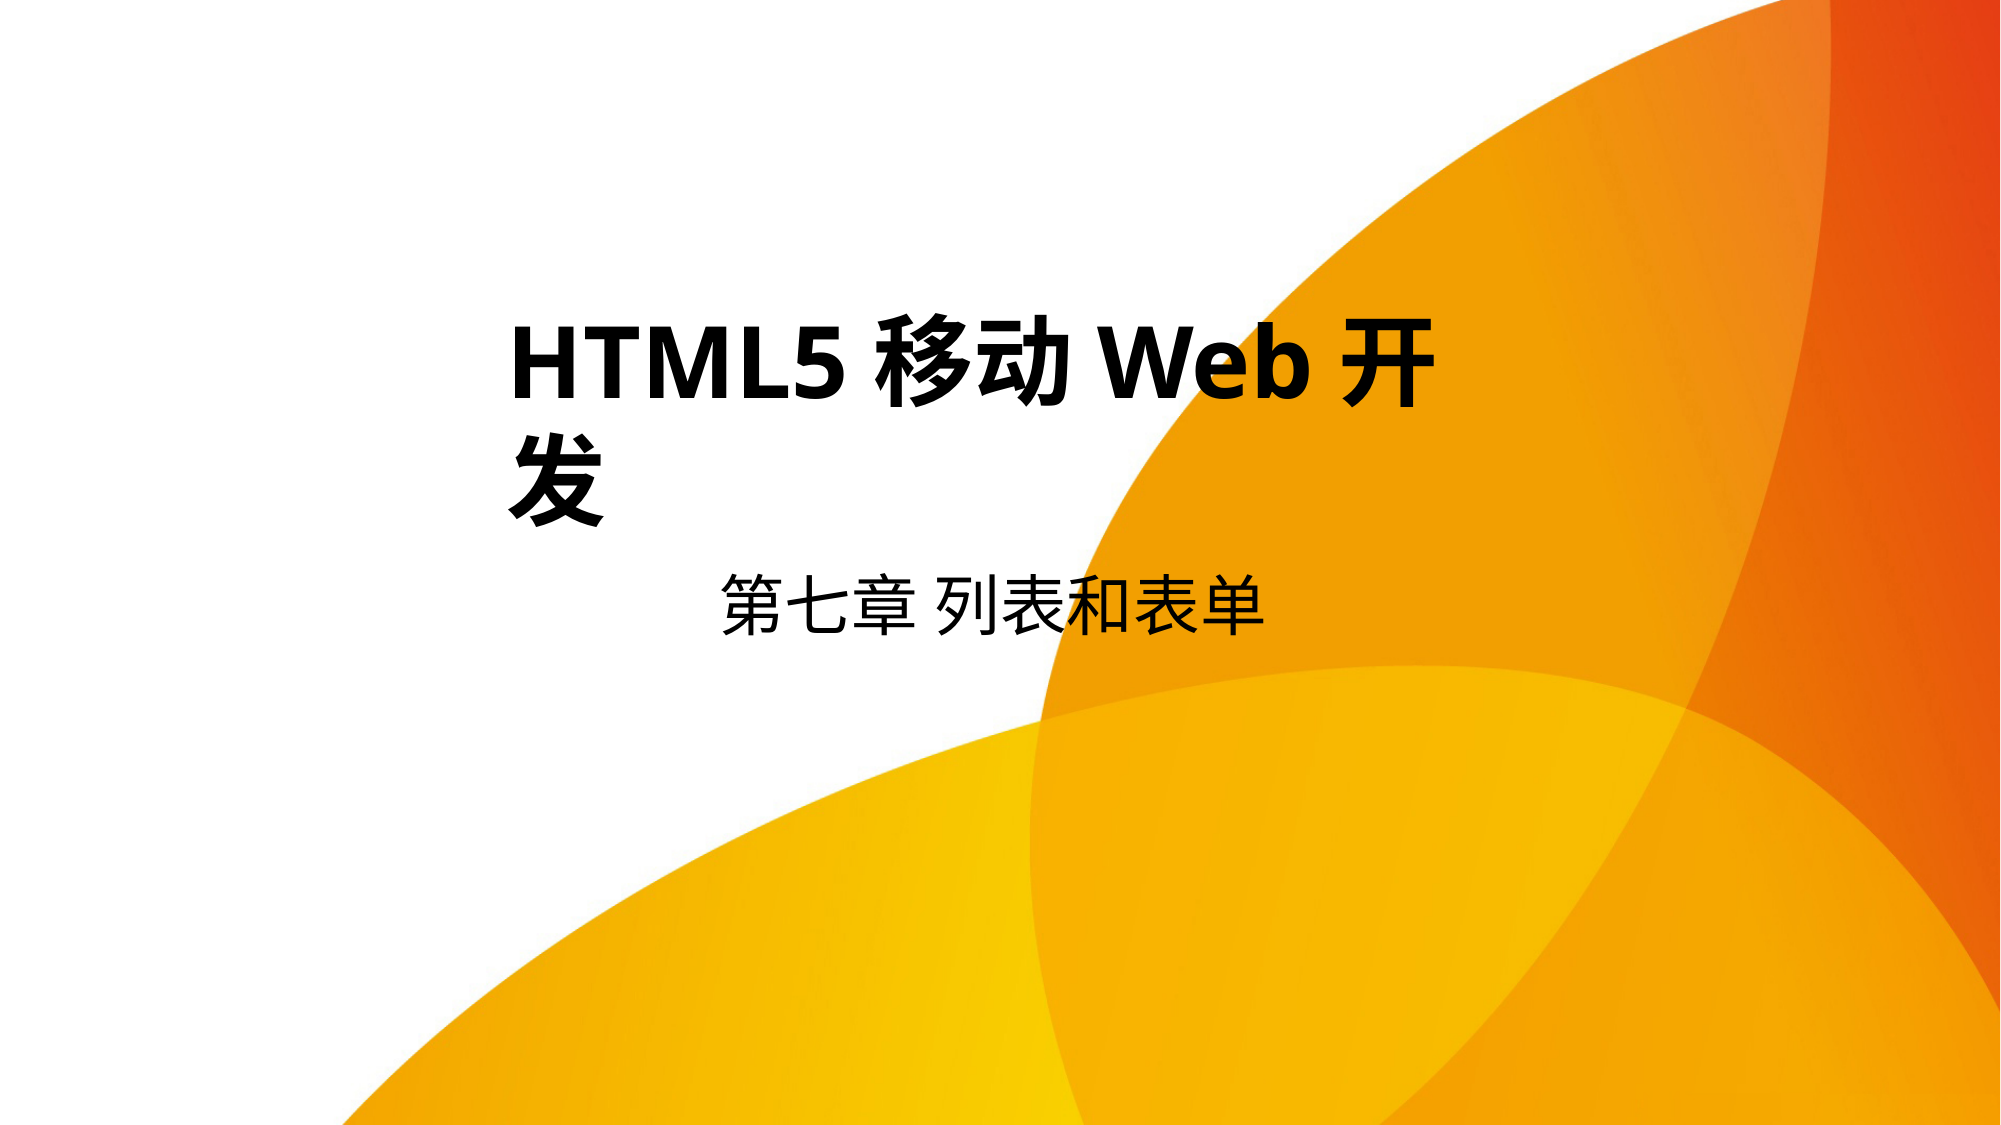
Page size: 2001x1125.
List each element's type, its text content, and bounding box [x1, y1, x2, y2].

text_box HTML5移动Web开发 [491, 290, 1532, 546]
picture [0, 0, 2001, 1125]
text_box 第七章 列表和表单 [703, 556, 1321, 652]
